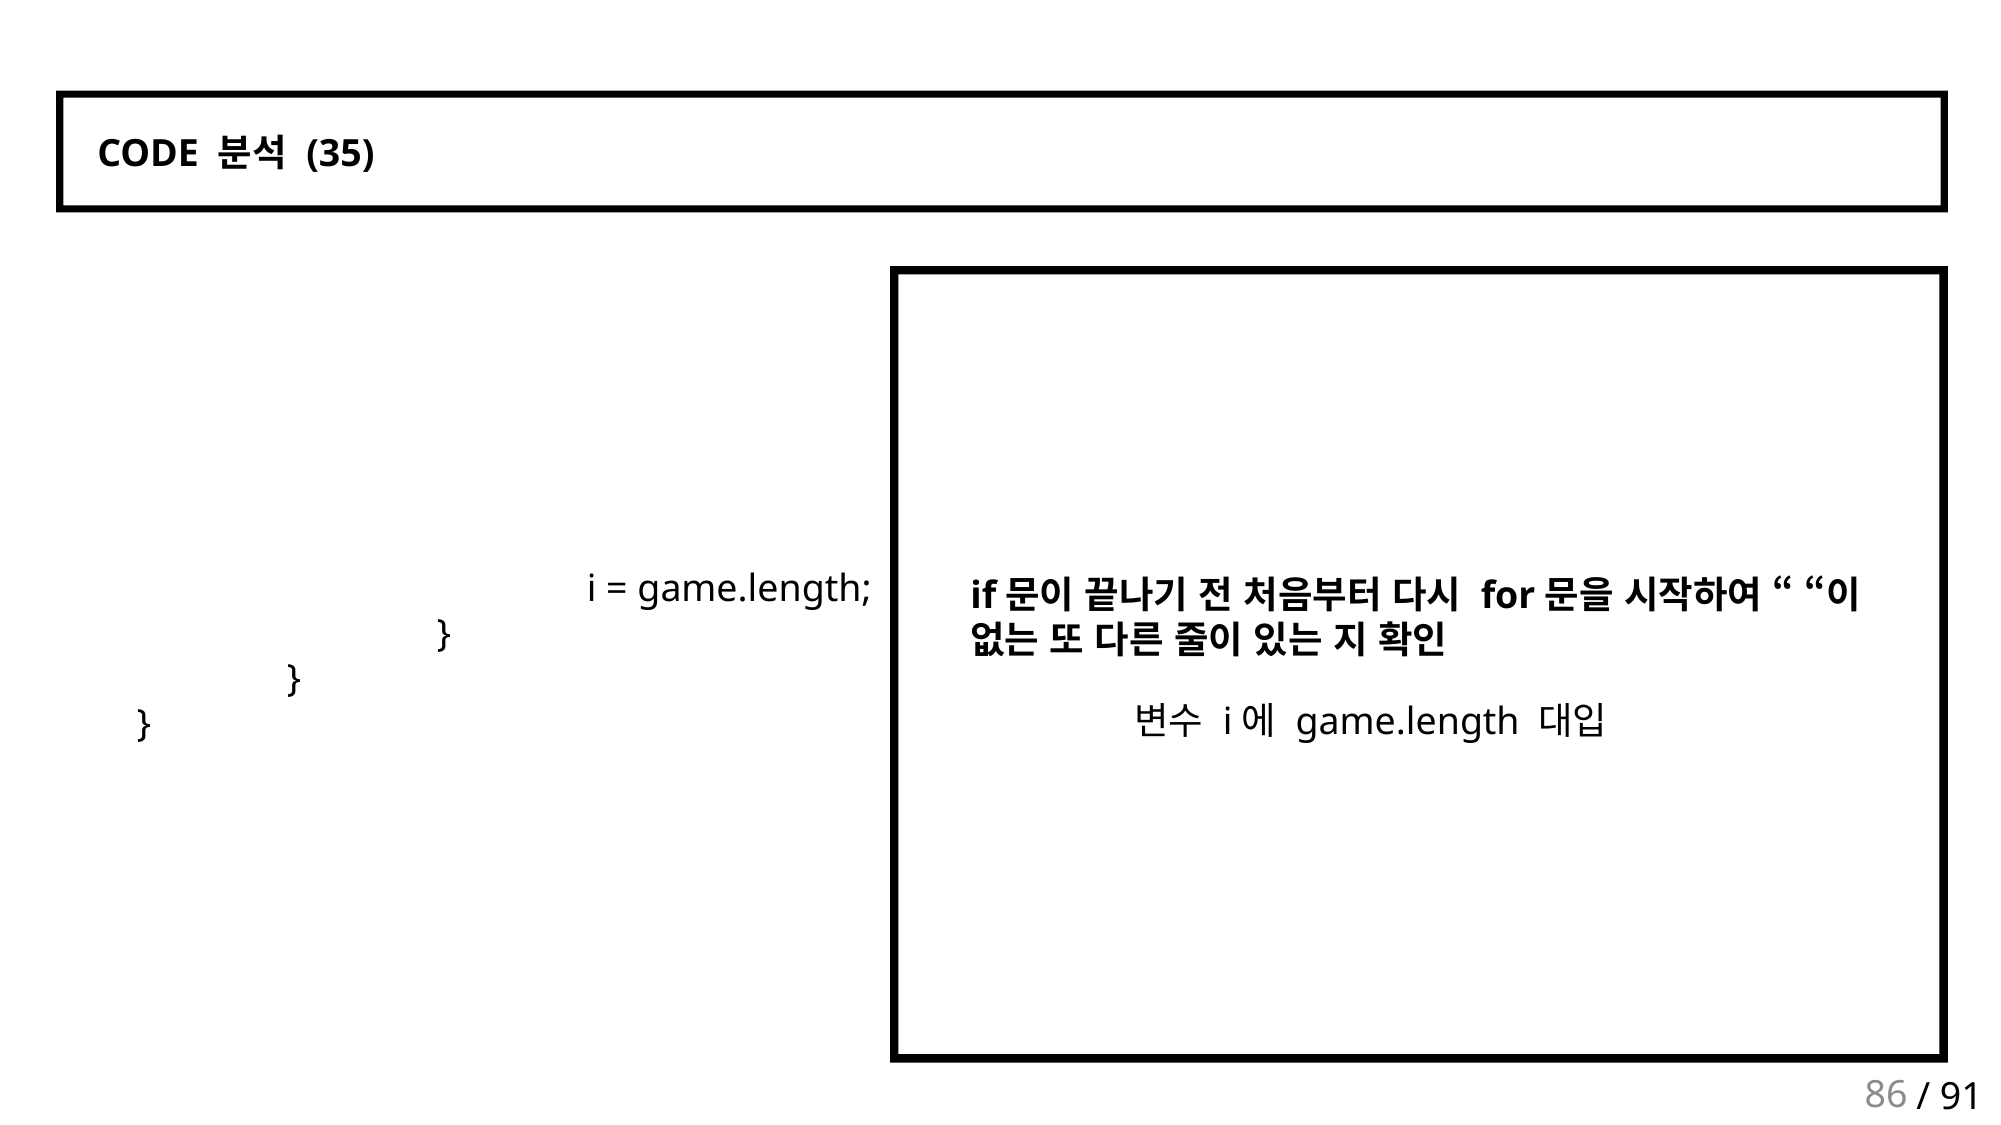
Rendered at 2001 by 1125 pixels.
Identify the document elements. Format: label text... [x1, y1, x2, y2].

text_box [55, 90, 1949, 214]
text_box CODE 분석 (35) [82, 121, 390, 181]
text_box [889, 265, 1949, 1064]
text_box 변수 i에 game.length 대입 [1119, 689, 1623, 750]
text_box if문이 끝나기 전 처음부터 다시 for문을 시작하여 “ “이 없는 또 다른 줄이 있는 지 확인 [955, 564, 1887, 669]
text_box i = game.length; } } } [0, 556, 887, 752]
slide_number 86 [1472, 1065, 1923, 1125]
